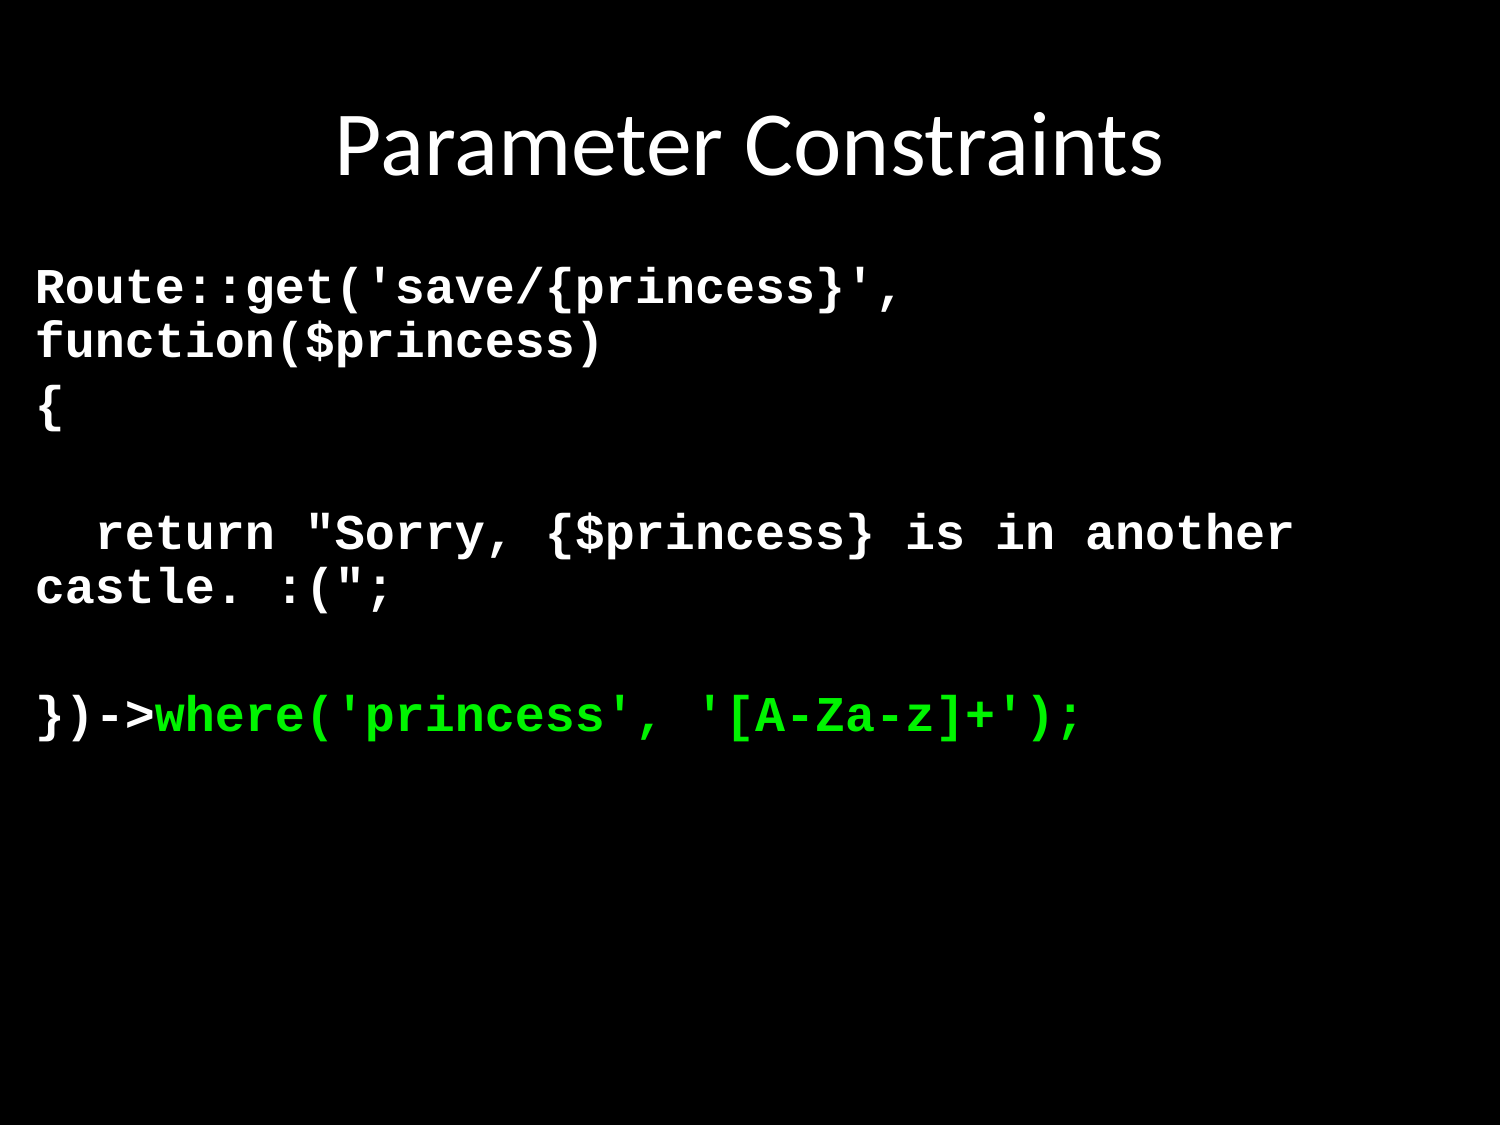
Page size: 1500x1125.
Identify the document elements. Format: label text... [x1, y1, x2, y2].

list Route::get('save/{princess}', function($princess) { return "Sorry, {$princess} is in another castle. :("; })->where('princess', '[A-Za-z]+'); [19, 252, 1477, 1104]
title Parameter Constraints [75, 45, 1425, 233]
